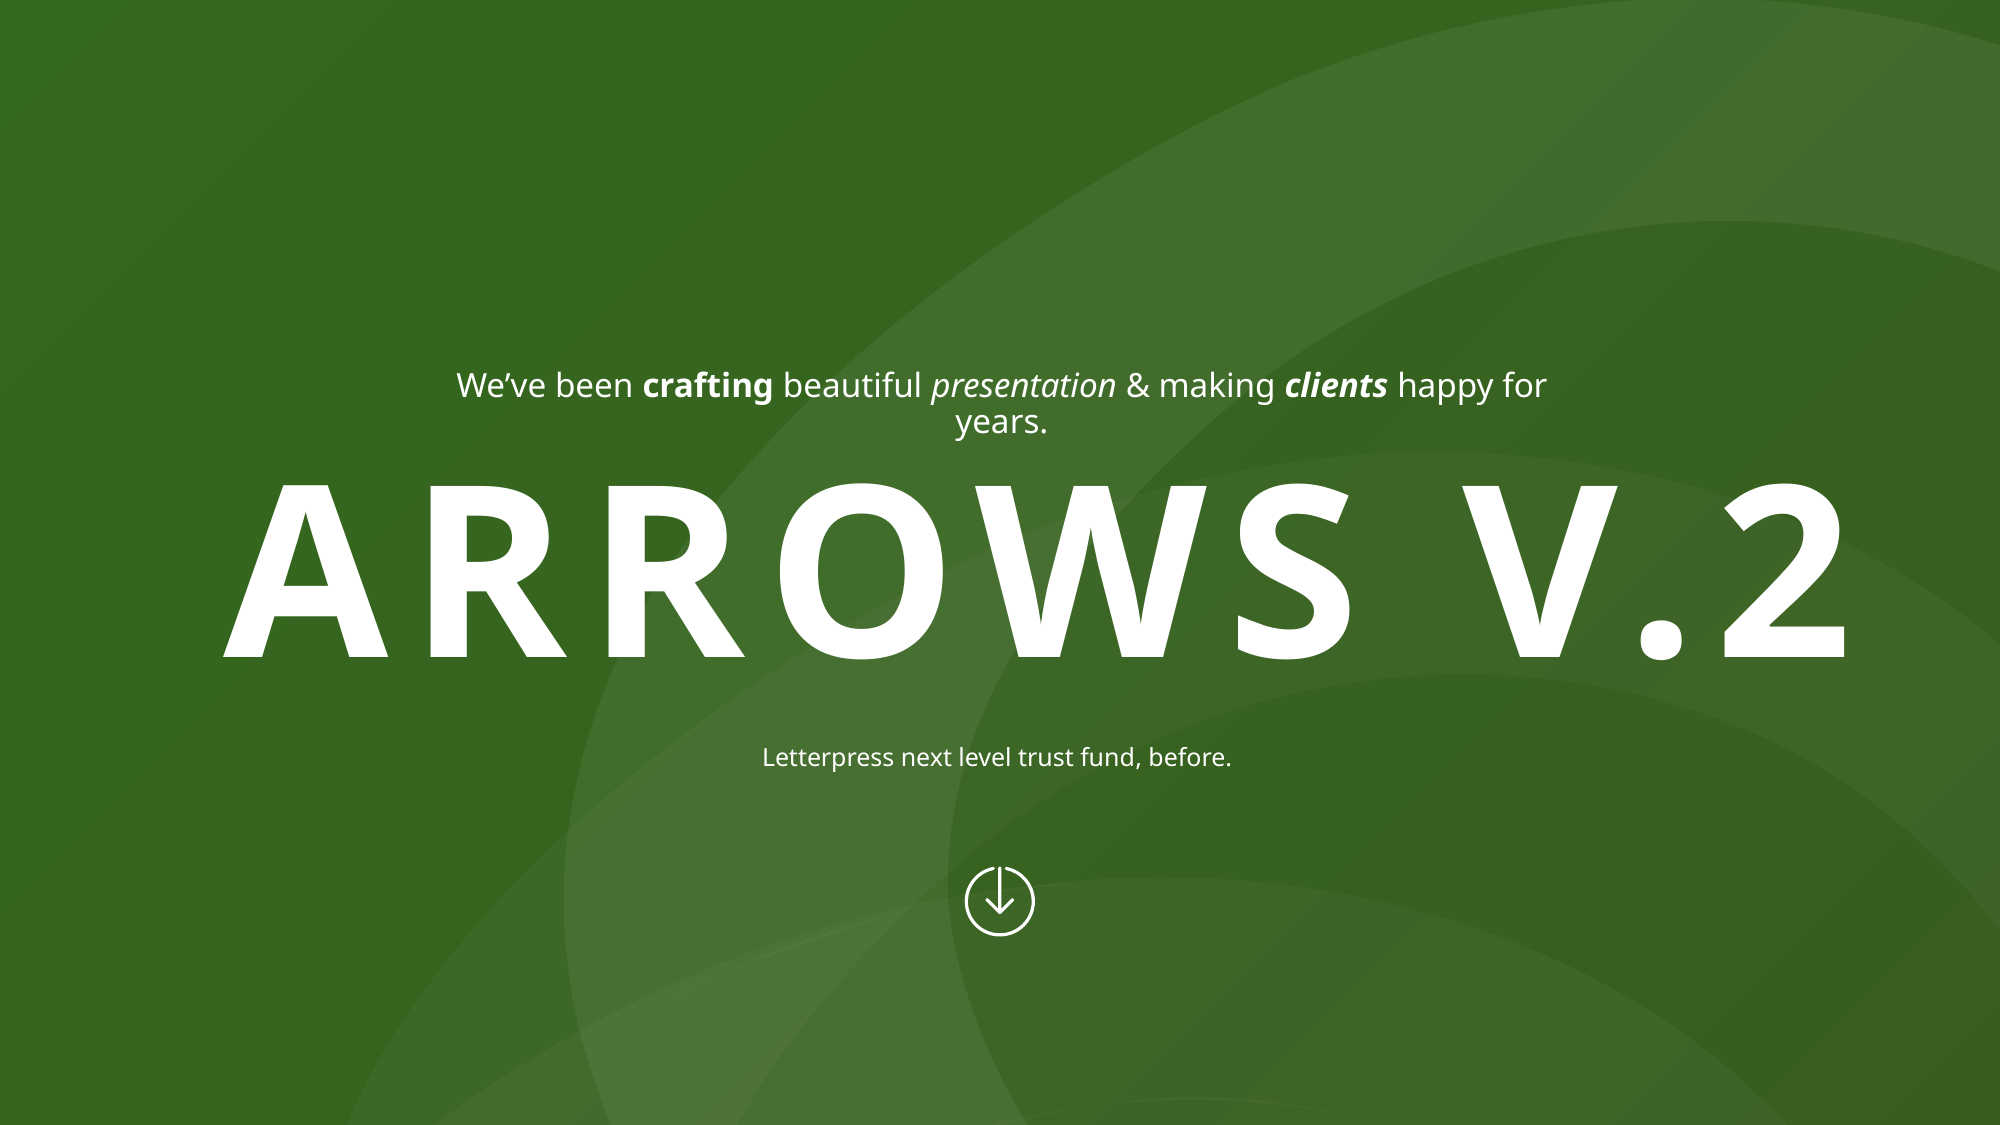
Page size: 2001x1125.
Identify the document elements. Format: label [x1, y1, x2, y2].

text_box [1, 0, 2000, 1125]
